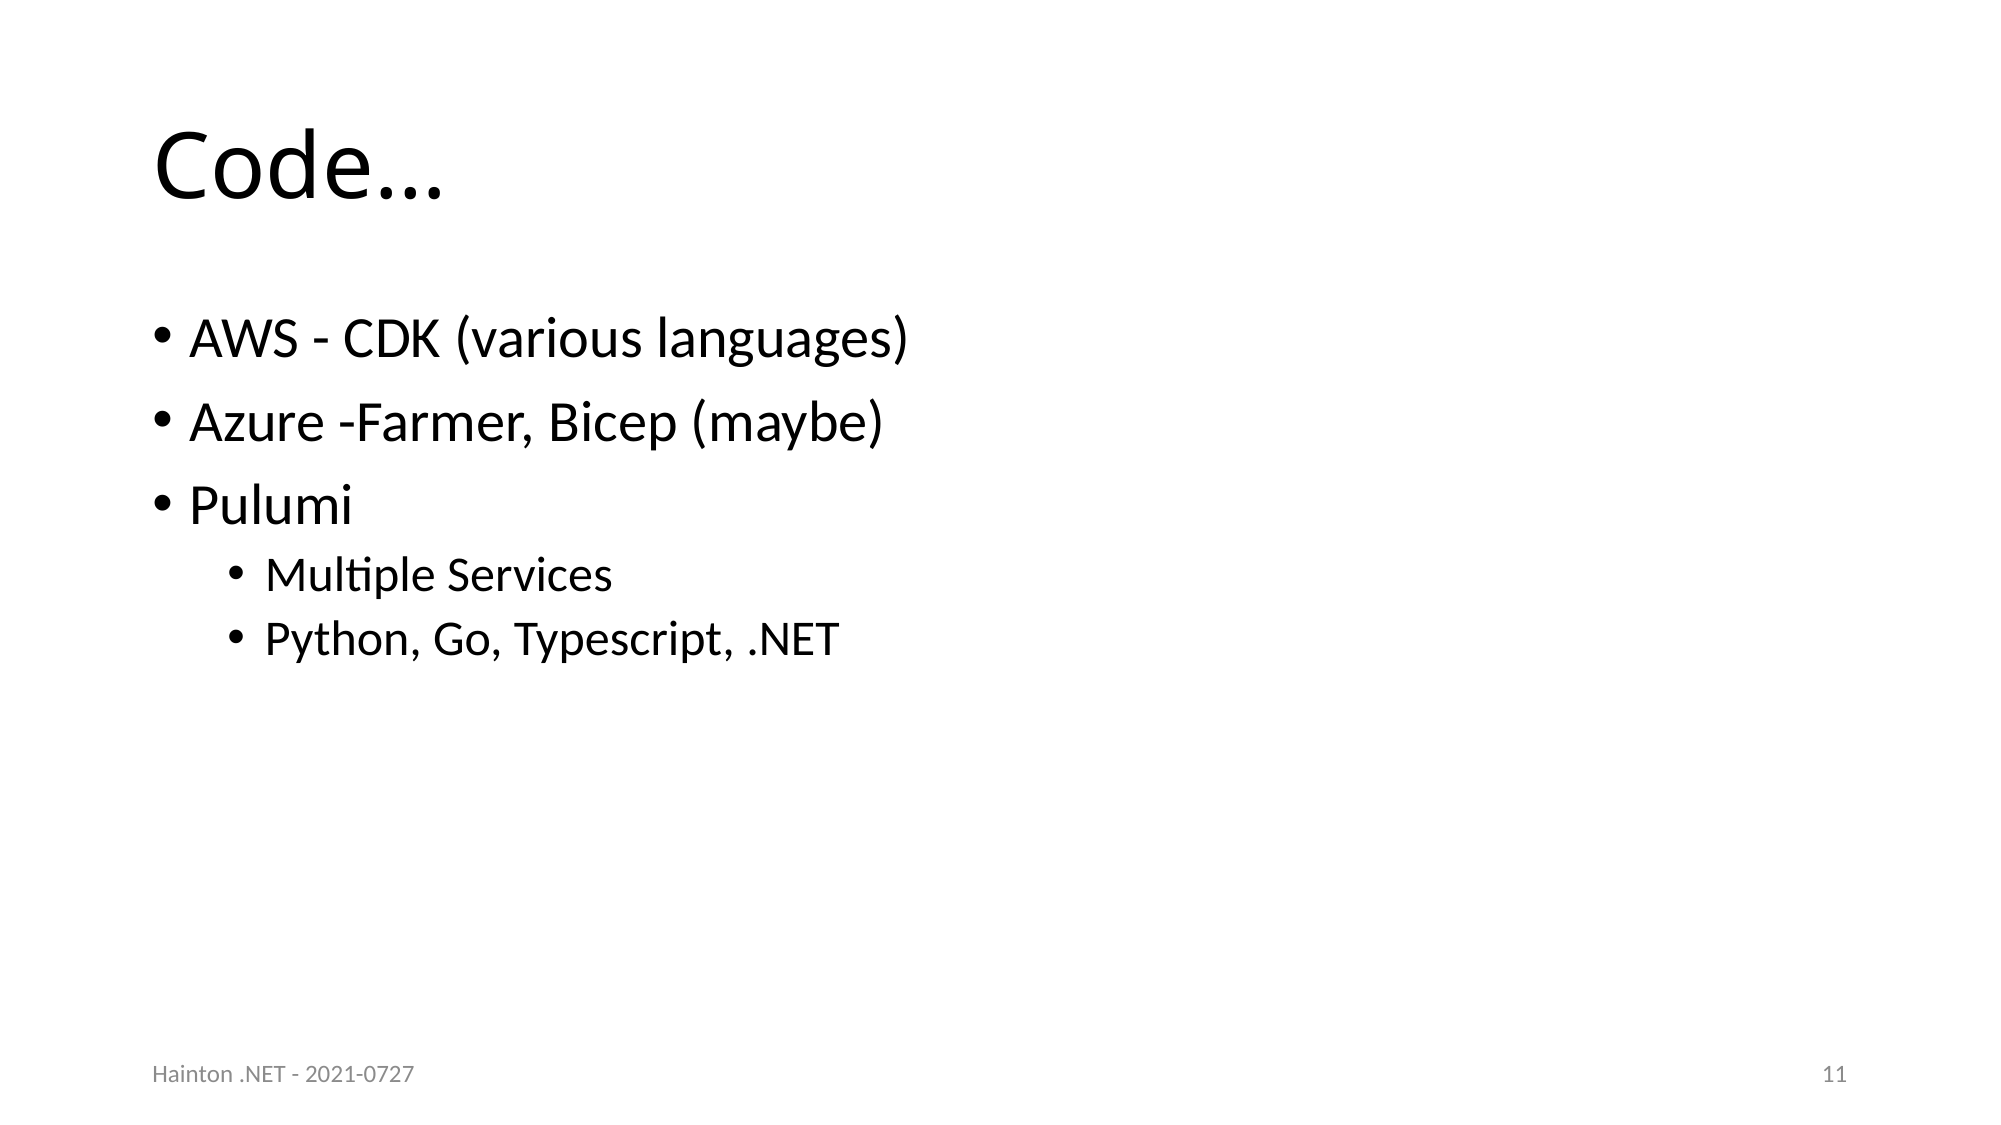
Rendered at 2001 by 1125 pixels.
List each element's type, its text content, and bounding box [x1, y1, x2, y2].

title Code… [137, 59, 1863, 278]
list AWS - CDK (various languages) Azure -Farmer, Bicep (maybe) Pulumi Multiple Services Python, Go, Typescript, .NET [137, 299, 1863, 1014]
slide_number 11 [1412, 1042, 1863, 1103]
slide_number Hainton .NET - 2021-0727 [137, 1042, 588, 1103]
